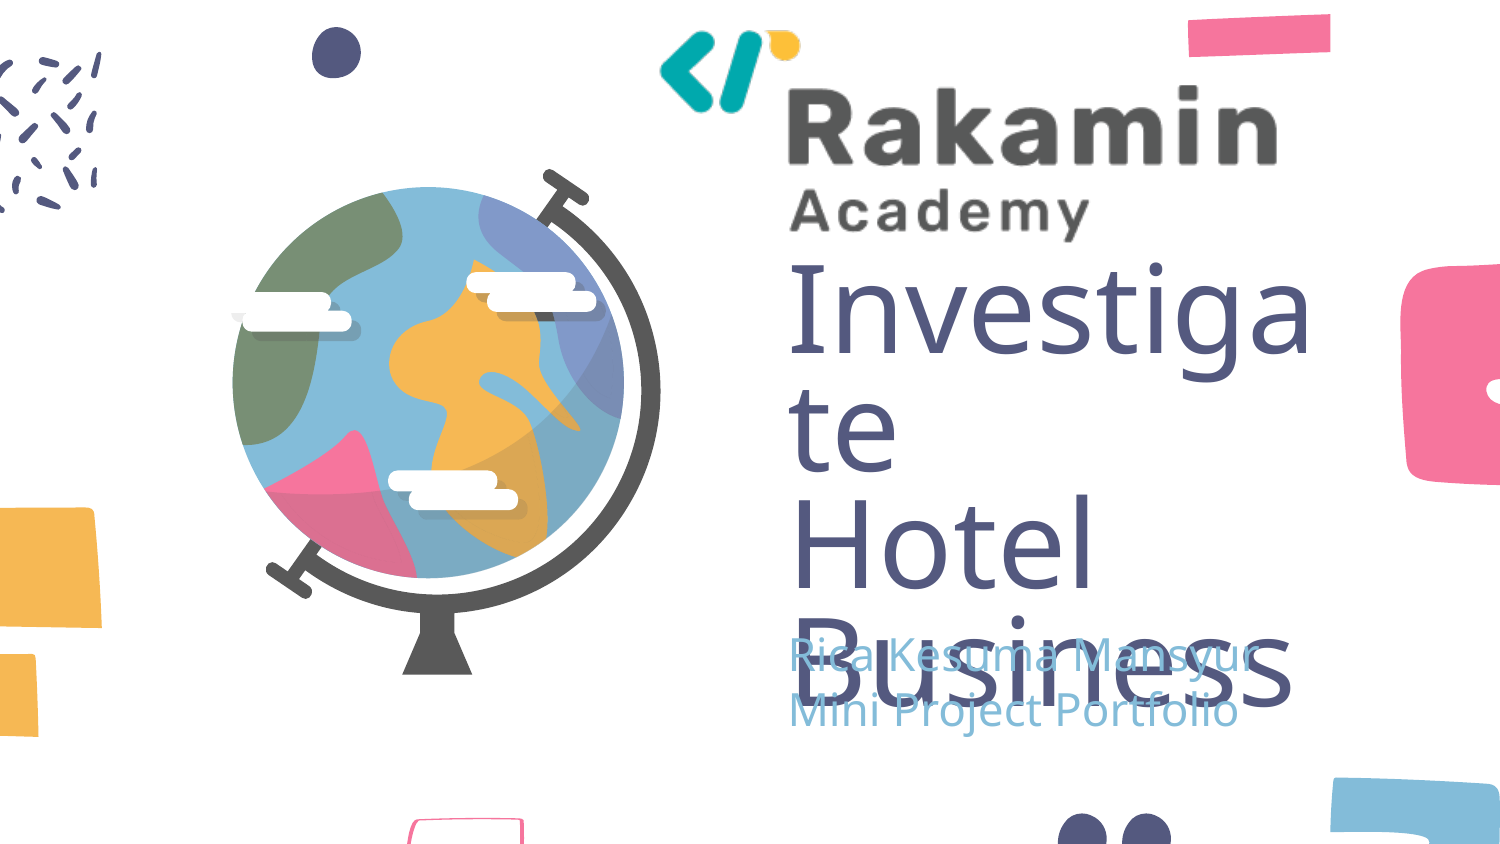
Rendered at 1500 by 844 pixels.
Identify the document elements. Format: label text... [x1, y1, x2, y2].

picture [657, 26, 1283, 244]
title Investigate Hotel Business [772, 243, 1356, 611]
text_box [210, 168, 669, 675]
subtitle Rica Kesuma Mansyur Mini Project Portfolio [772, 610, 1297, 741]
